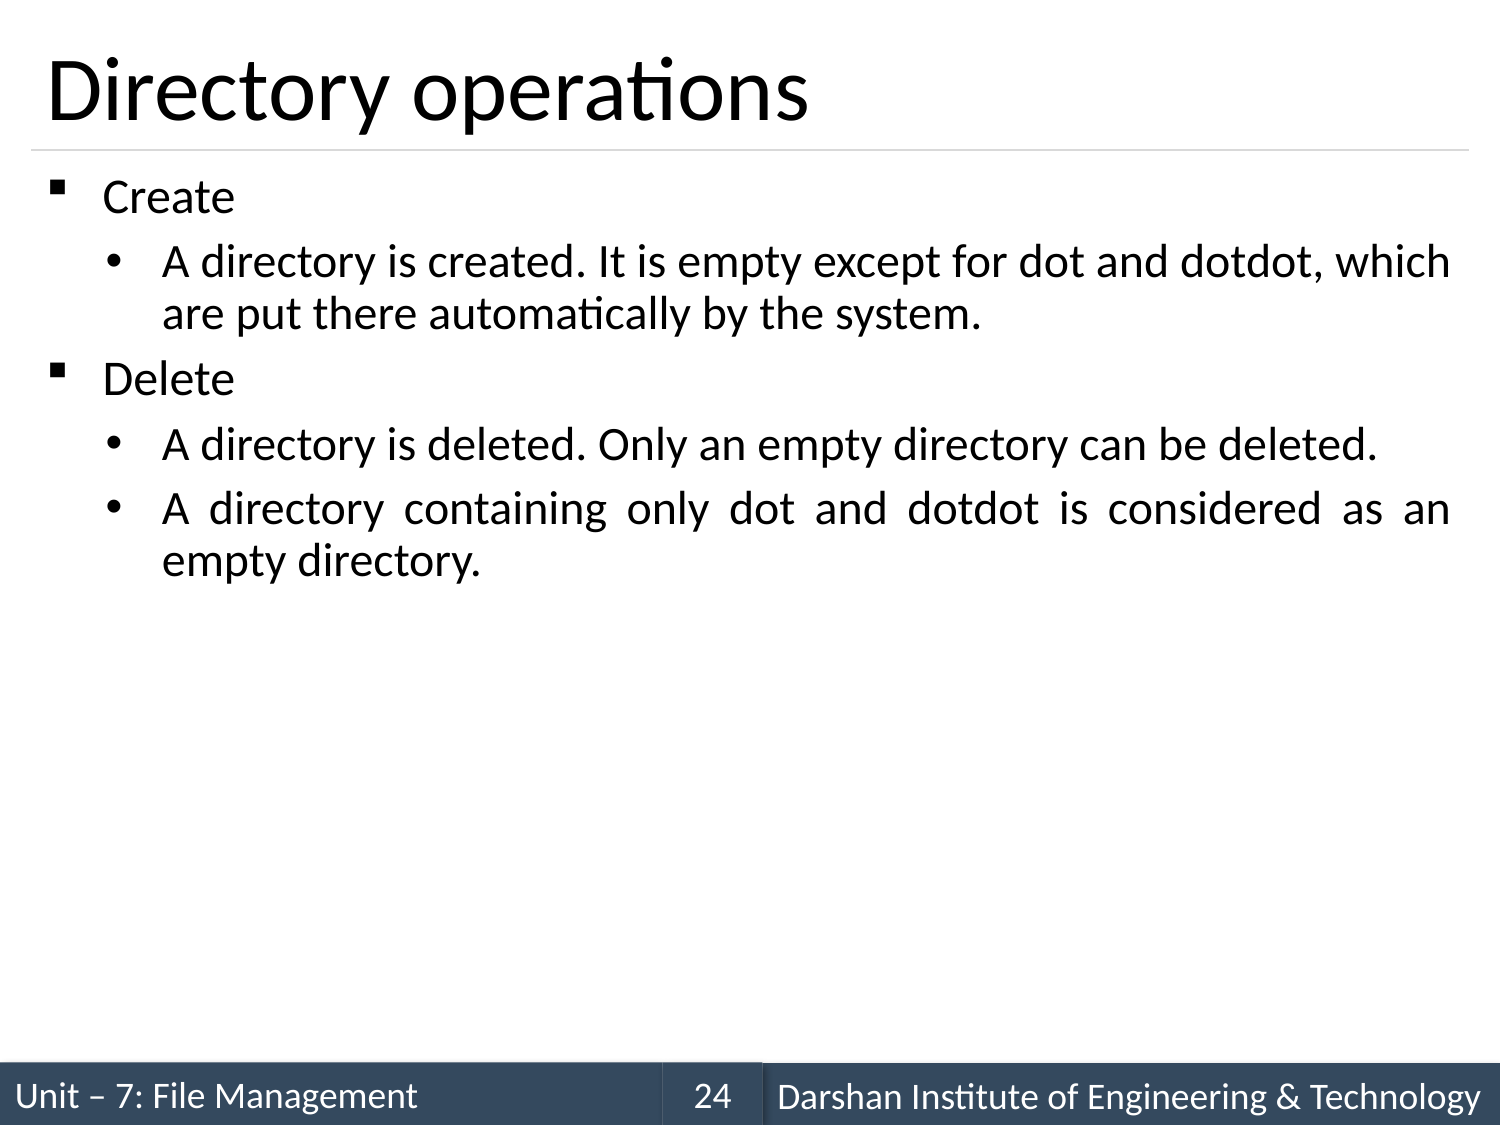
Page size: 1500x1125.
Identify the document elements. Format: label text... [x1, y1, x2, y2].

list Create A directory is created. It is empty except for dot and dotdot, which are put there automatically by the system. Delete A directory is deleted. Only an empty directory can be deleted. A directory containing only dot and dotdot is considered as an empty directory. [31, 162, 1469, 1038]
title Directory operations [31, 17, 1469, 150]
